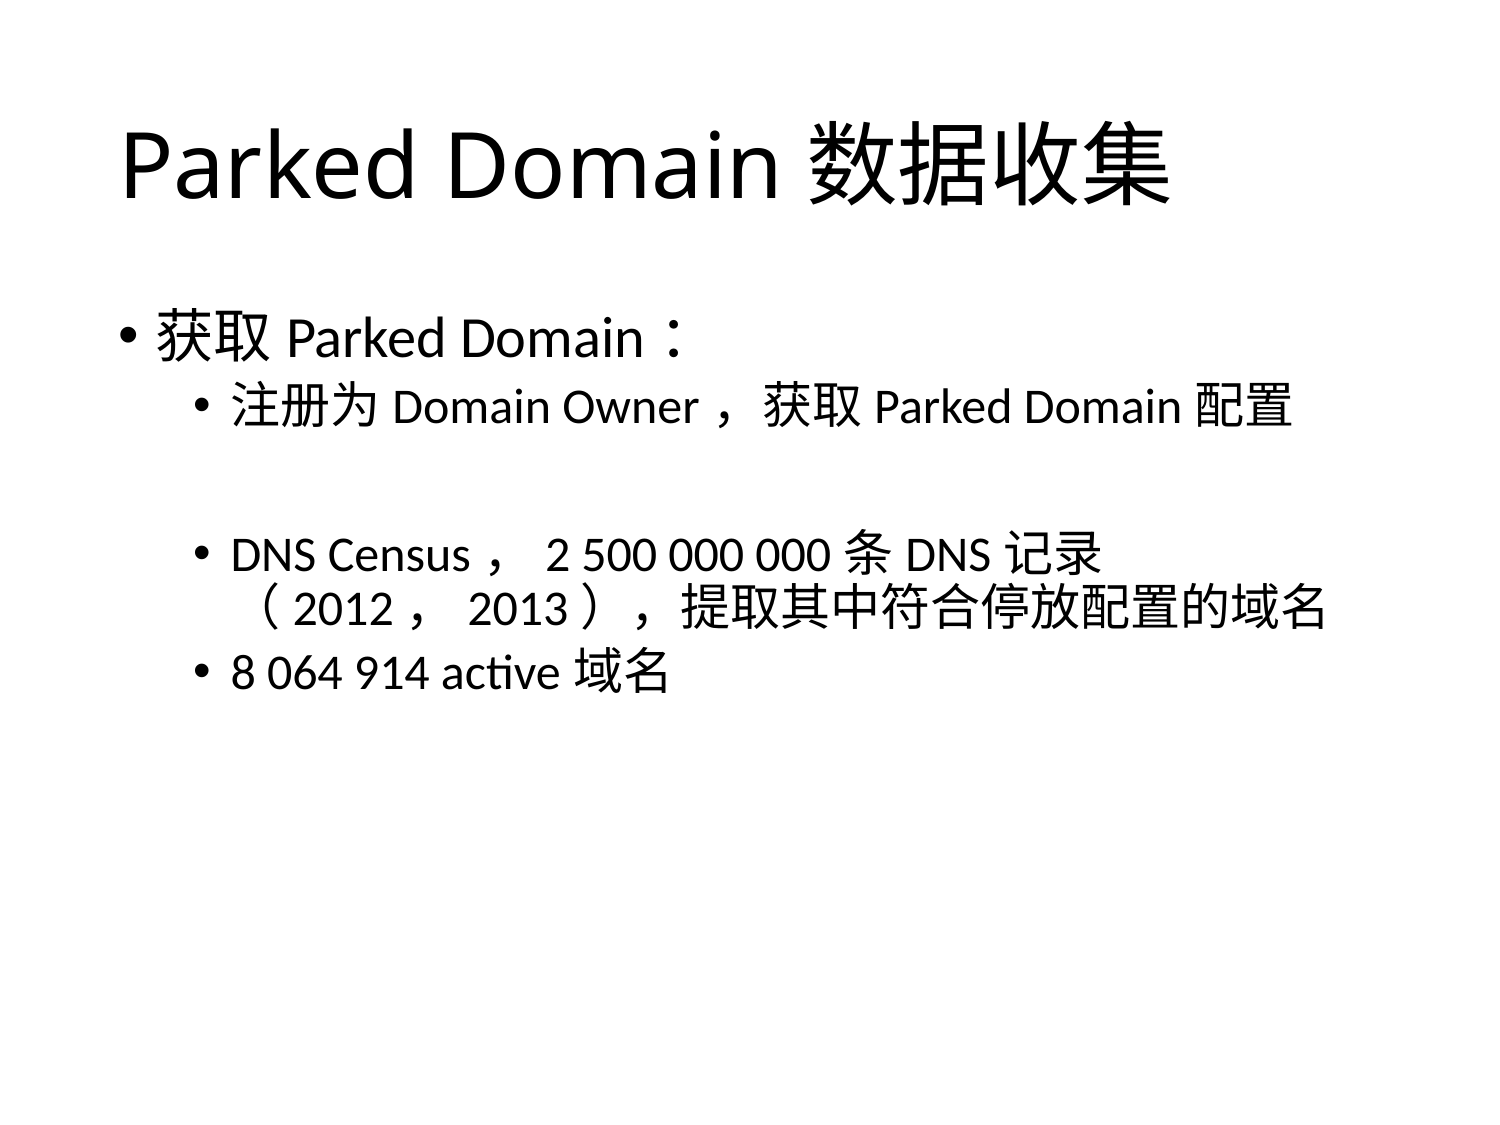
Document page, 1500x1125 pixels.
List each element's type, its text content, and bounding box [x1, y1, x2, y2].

list 获取Parked Domain： 注册为Domain Owner，获取Parked Domain配置 DNS Census，2 500 000 000条DNS记录（2012，2013），提取其中符合停放配置的域名 8 064 914 active域名 [103, 299, 1397, 1014]
title Parked Domain数据收集 [103, 59, 1397, 278]
